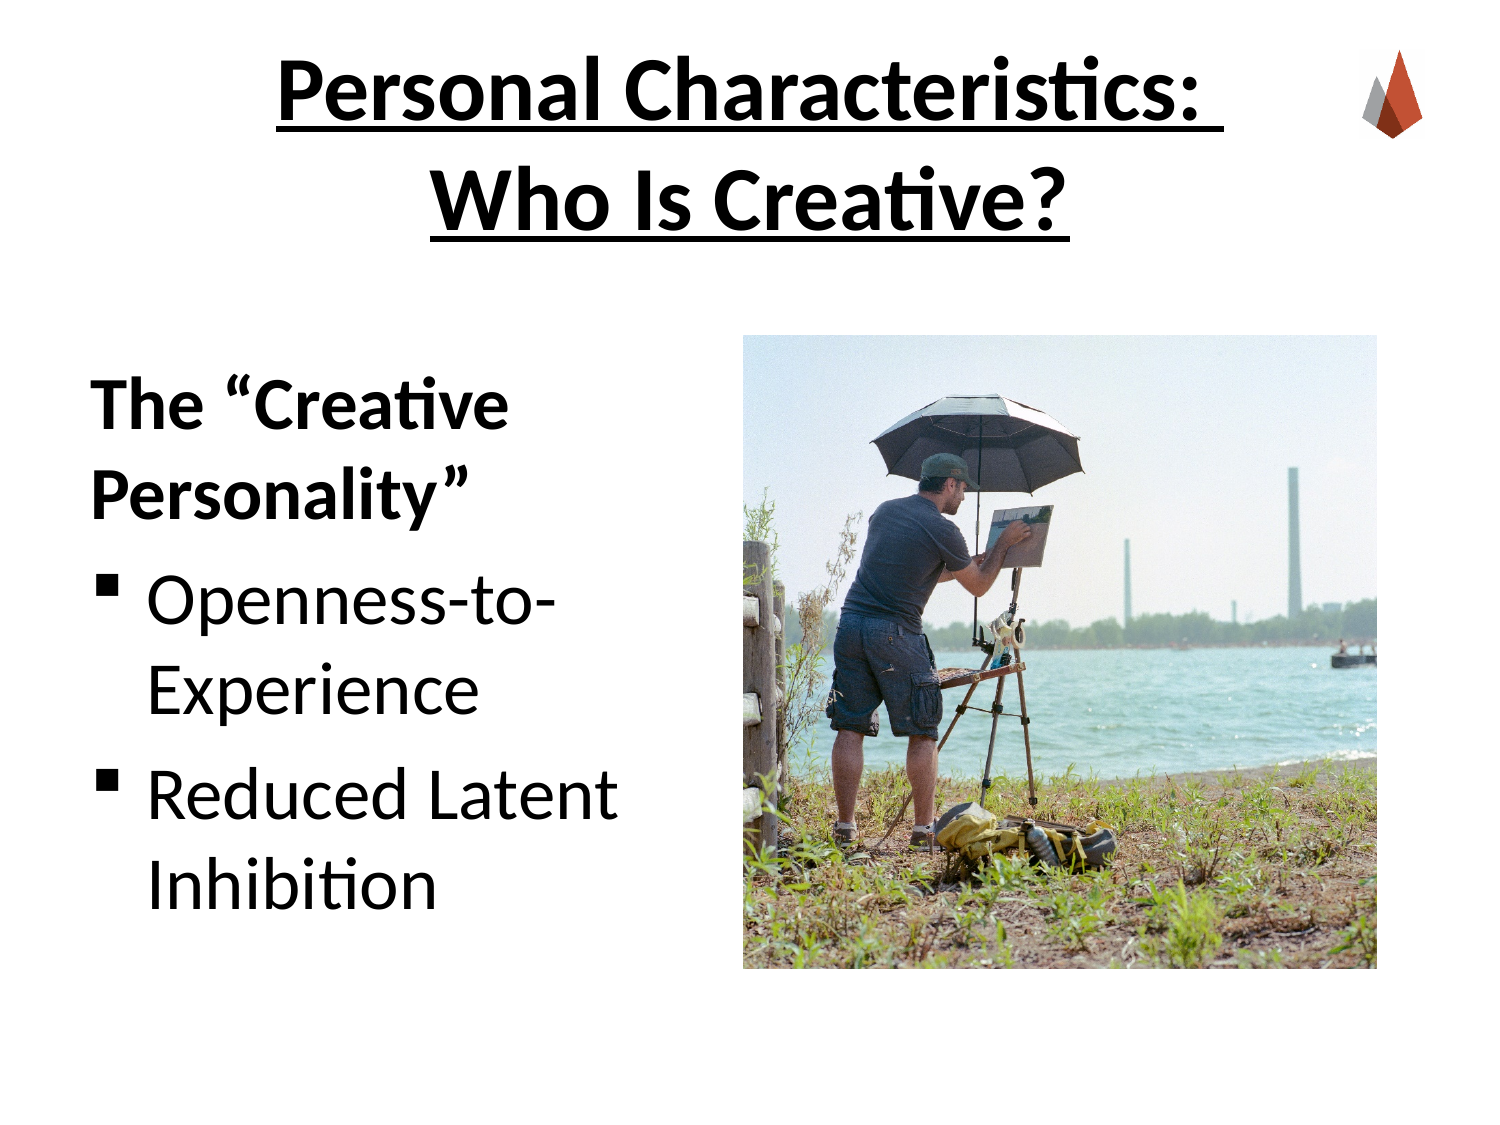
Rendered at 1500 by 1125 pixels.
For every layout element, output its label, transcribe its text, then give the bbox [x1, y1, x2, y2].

picture [743, 334, 1378, 969]
list The “Creative Personality” Openness-to-Experience Reduced Latent Inhibition [75, 262, 861, 1005]
title Personal Characteristics: Who Is Creative? [75, 45, 1425, 233]
